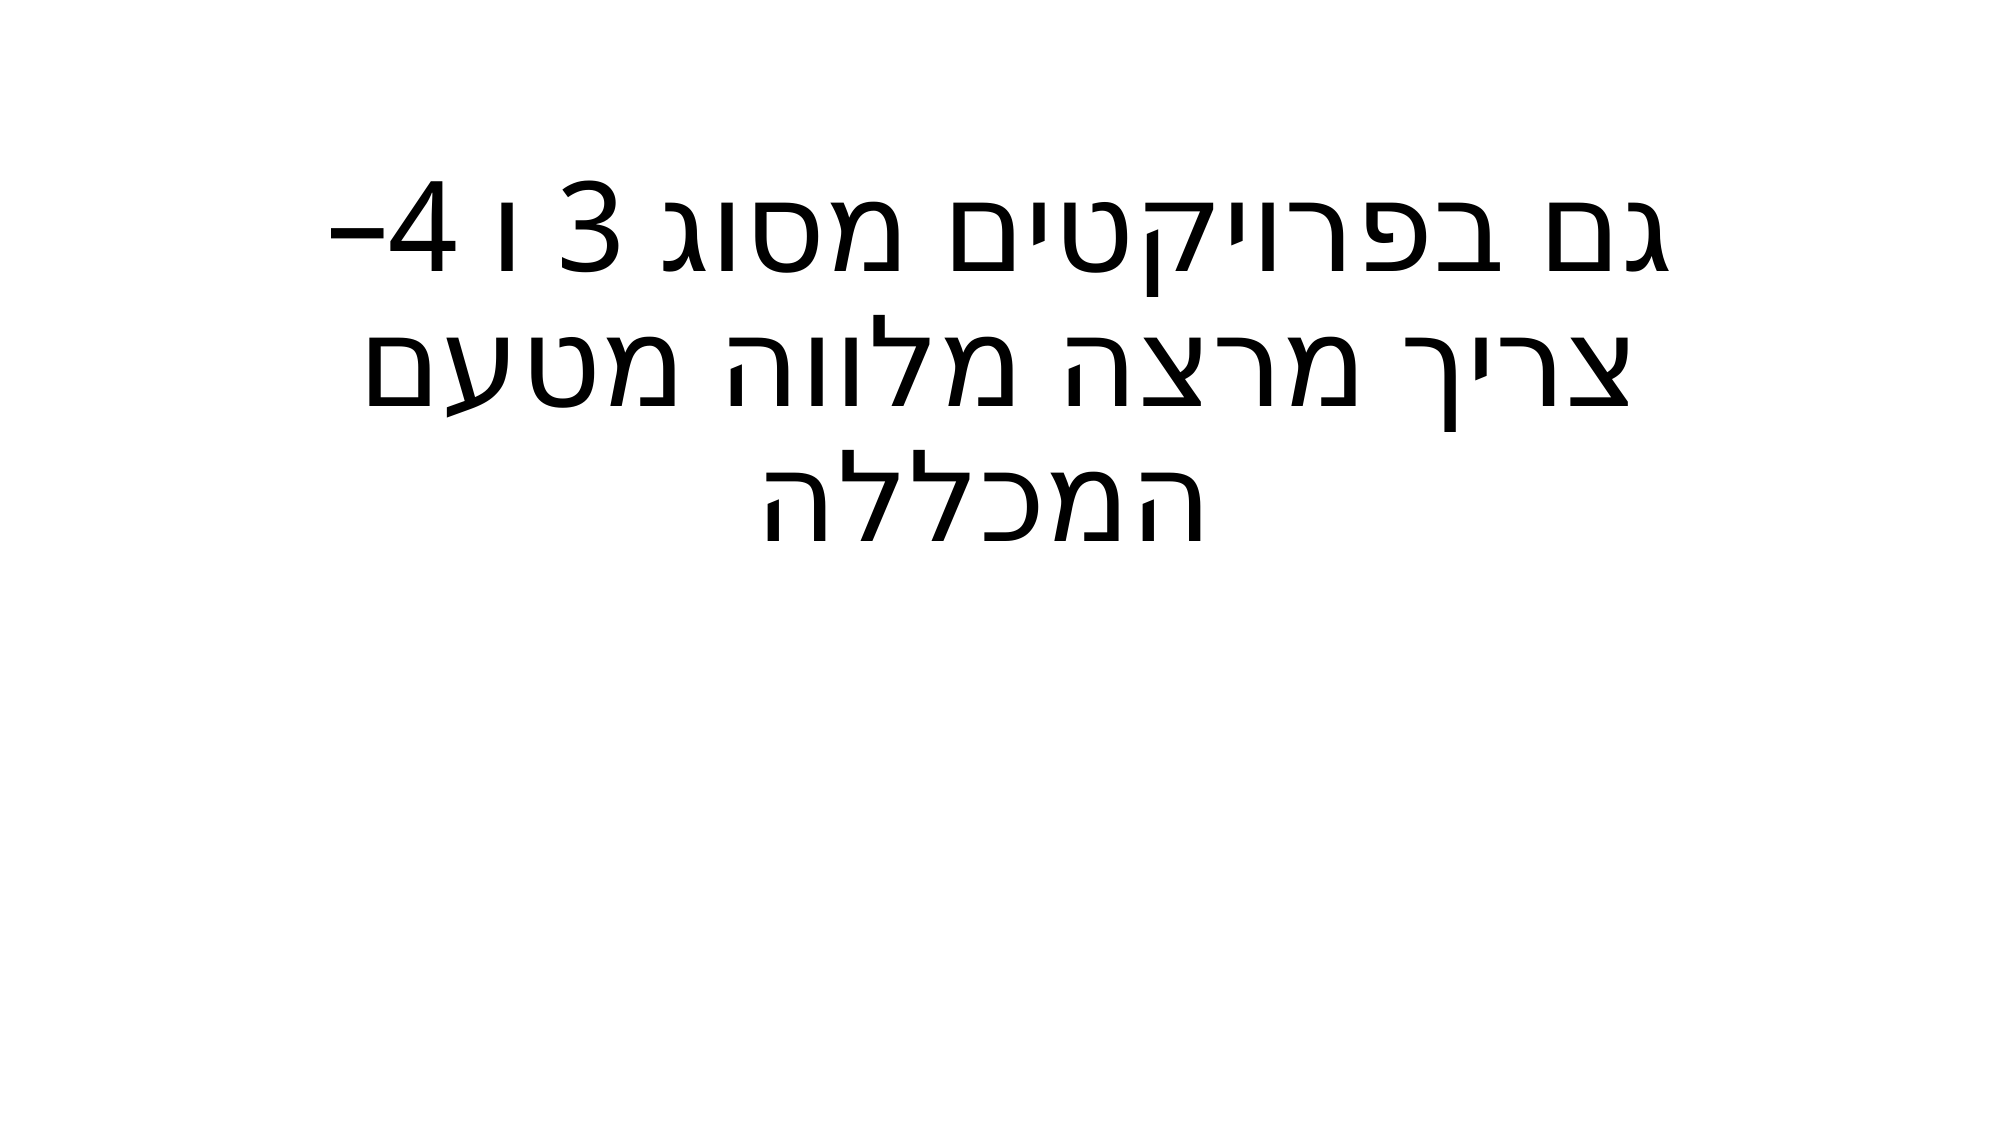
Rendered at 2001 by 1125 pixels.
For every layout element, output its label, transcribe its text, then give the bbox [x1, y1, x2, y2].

title גם בפרויקטים מסוג 3 ו 4– צריך מרצה מלווה מטעם המכללה [249, 184, 1750, 576]
